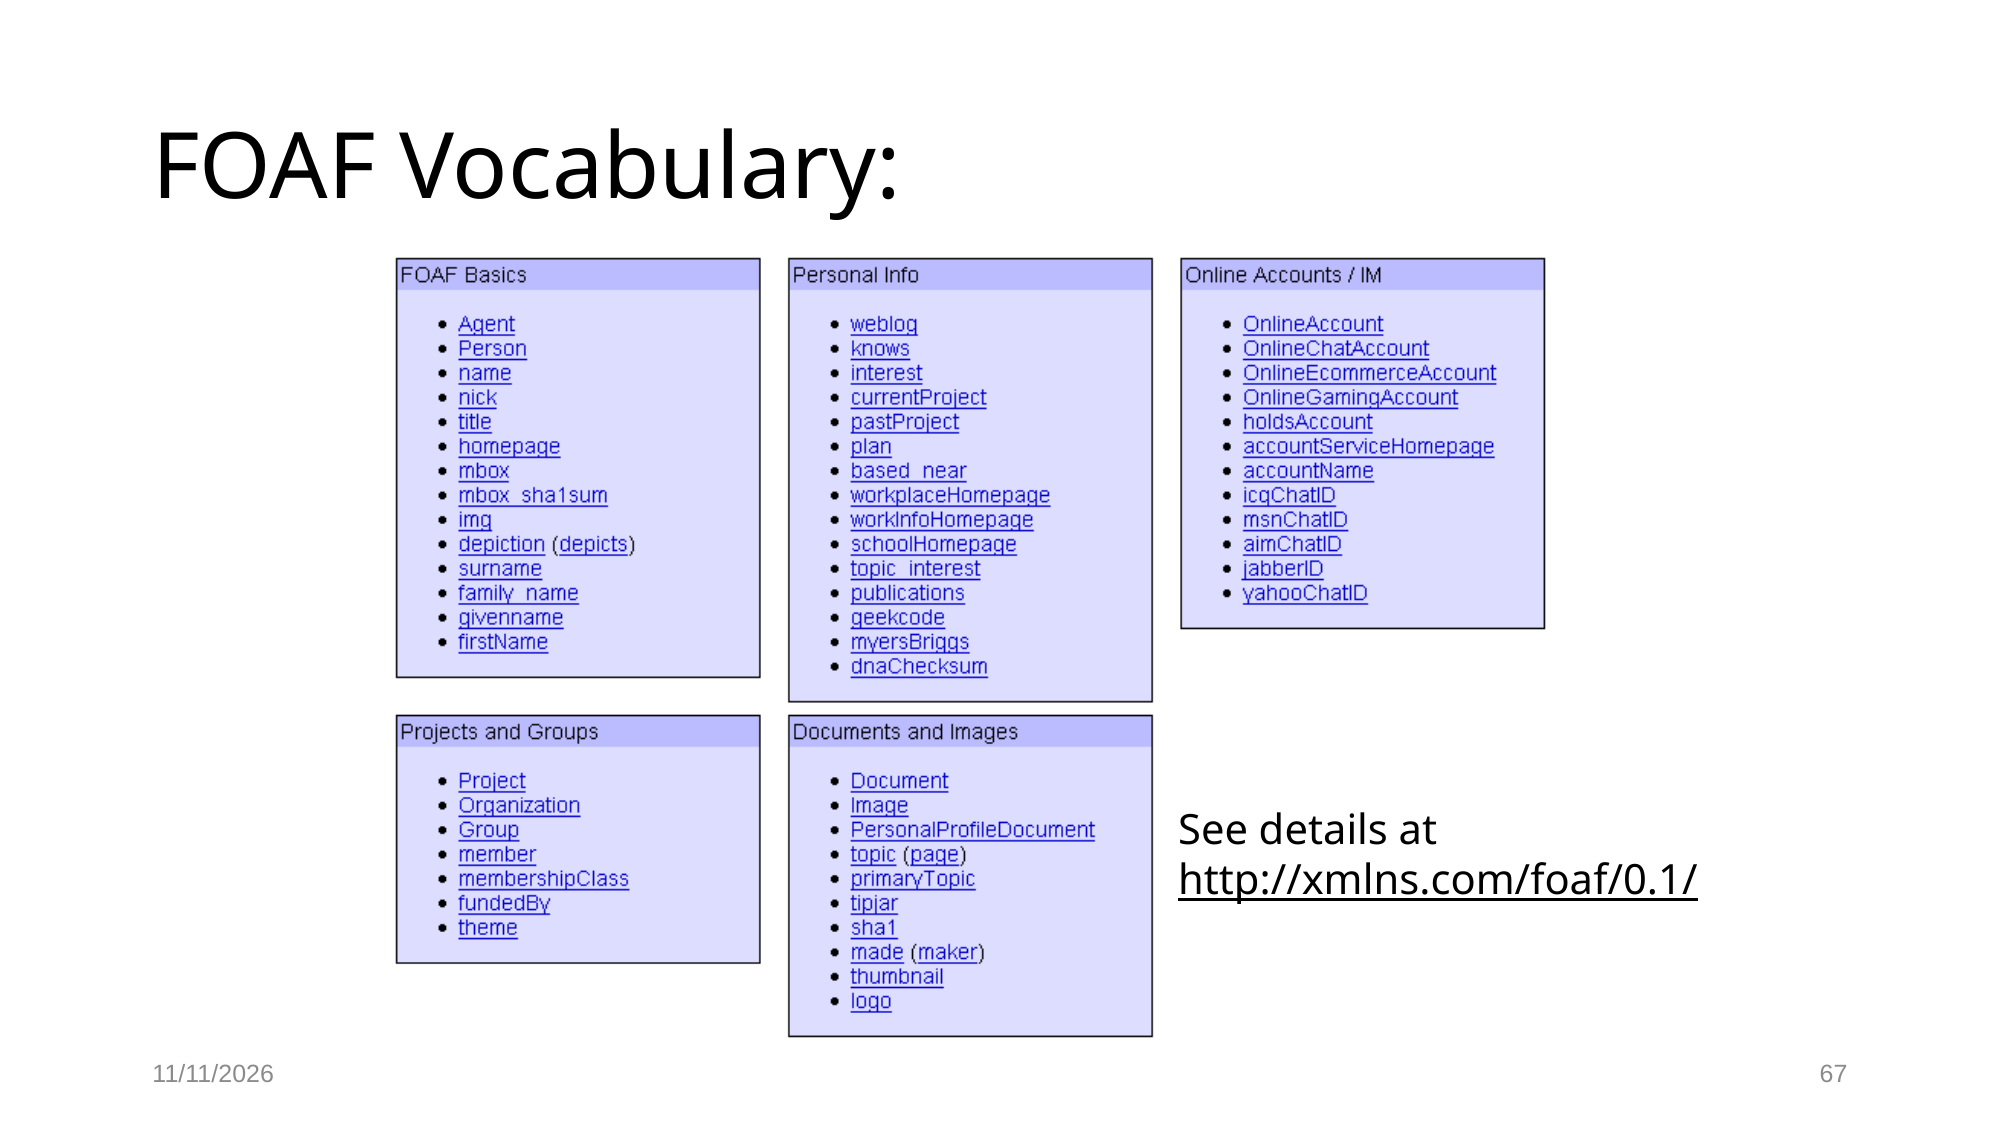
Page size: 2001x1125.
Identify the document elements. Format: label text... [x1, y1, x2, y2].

text_box See details at http://xmlns.com/foaf/0.1/ [1550, 795, 1724, 918]
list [387, 249, 1550, 1042]
slide_number 67 [1412, 1042, 1863, 1103]
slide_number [137, 1042, 588, 1103]
title FOAF Vocabulary: [137, 59, 1863, 278]
